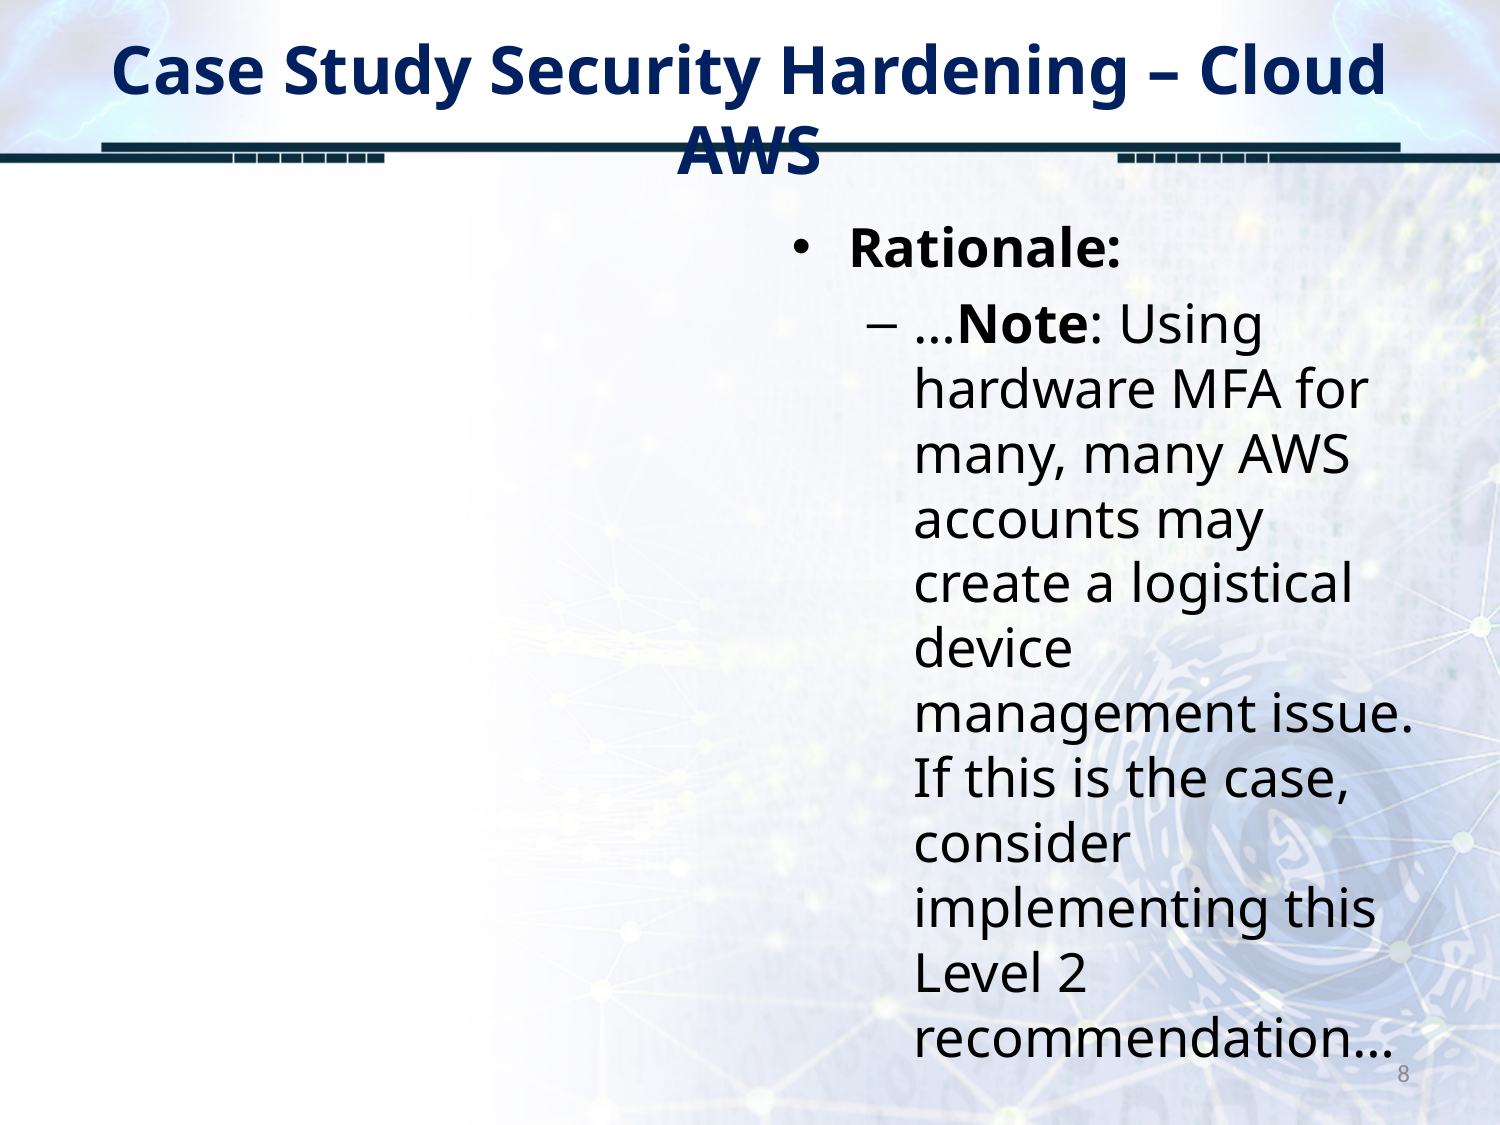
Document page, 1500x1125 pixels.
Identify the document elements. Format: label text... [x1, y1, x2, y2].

picture [0, 0, 1500, 1125]
title Case Study Security Hardening – Cloud AWS [75, 34, 1425, 182]
slide_number 8 [1074, 1042, 1425, 1103]
list Rationale: …Note: Using hardware MFA for many, many AWS accounts may create a logistical device management issue. If this is the case, consider implementing this Level 2 recommendation… [776, 205, 1432, 1023]
